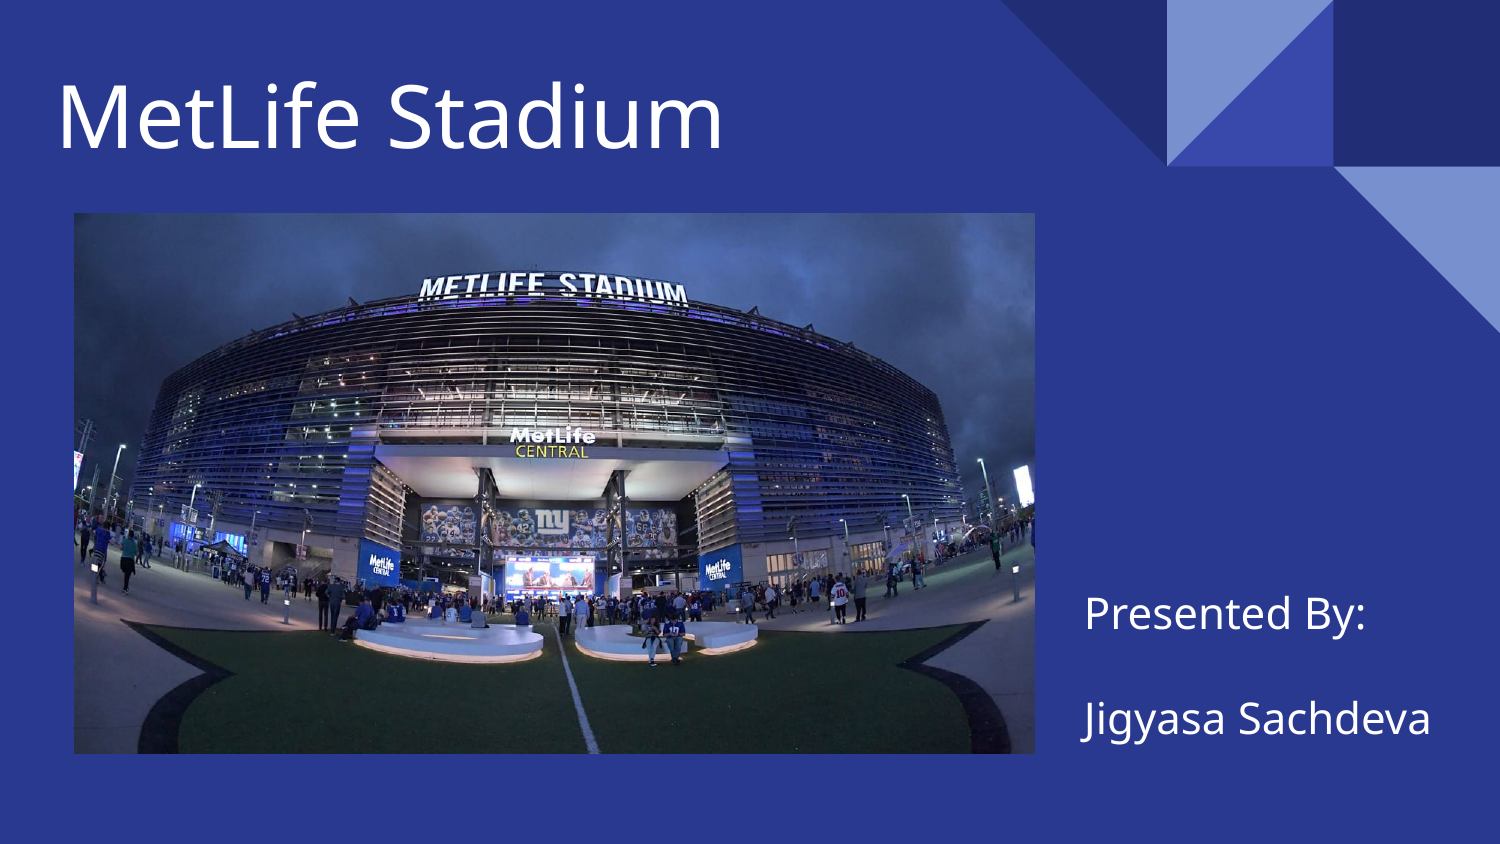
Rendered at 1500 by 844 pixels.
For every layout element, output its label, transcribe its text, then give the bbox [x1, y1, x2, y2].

title MetLife Stadium [40, 43, 1390, 182]
picture [73, 212, 1035, 754]
subtitle Presented By: Jigyasa Sachdeva [1068, 571, 1500, 800]
